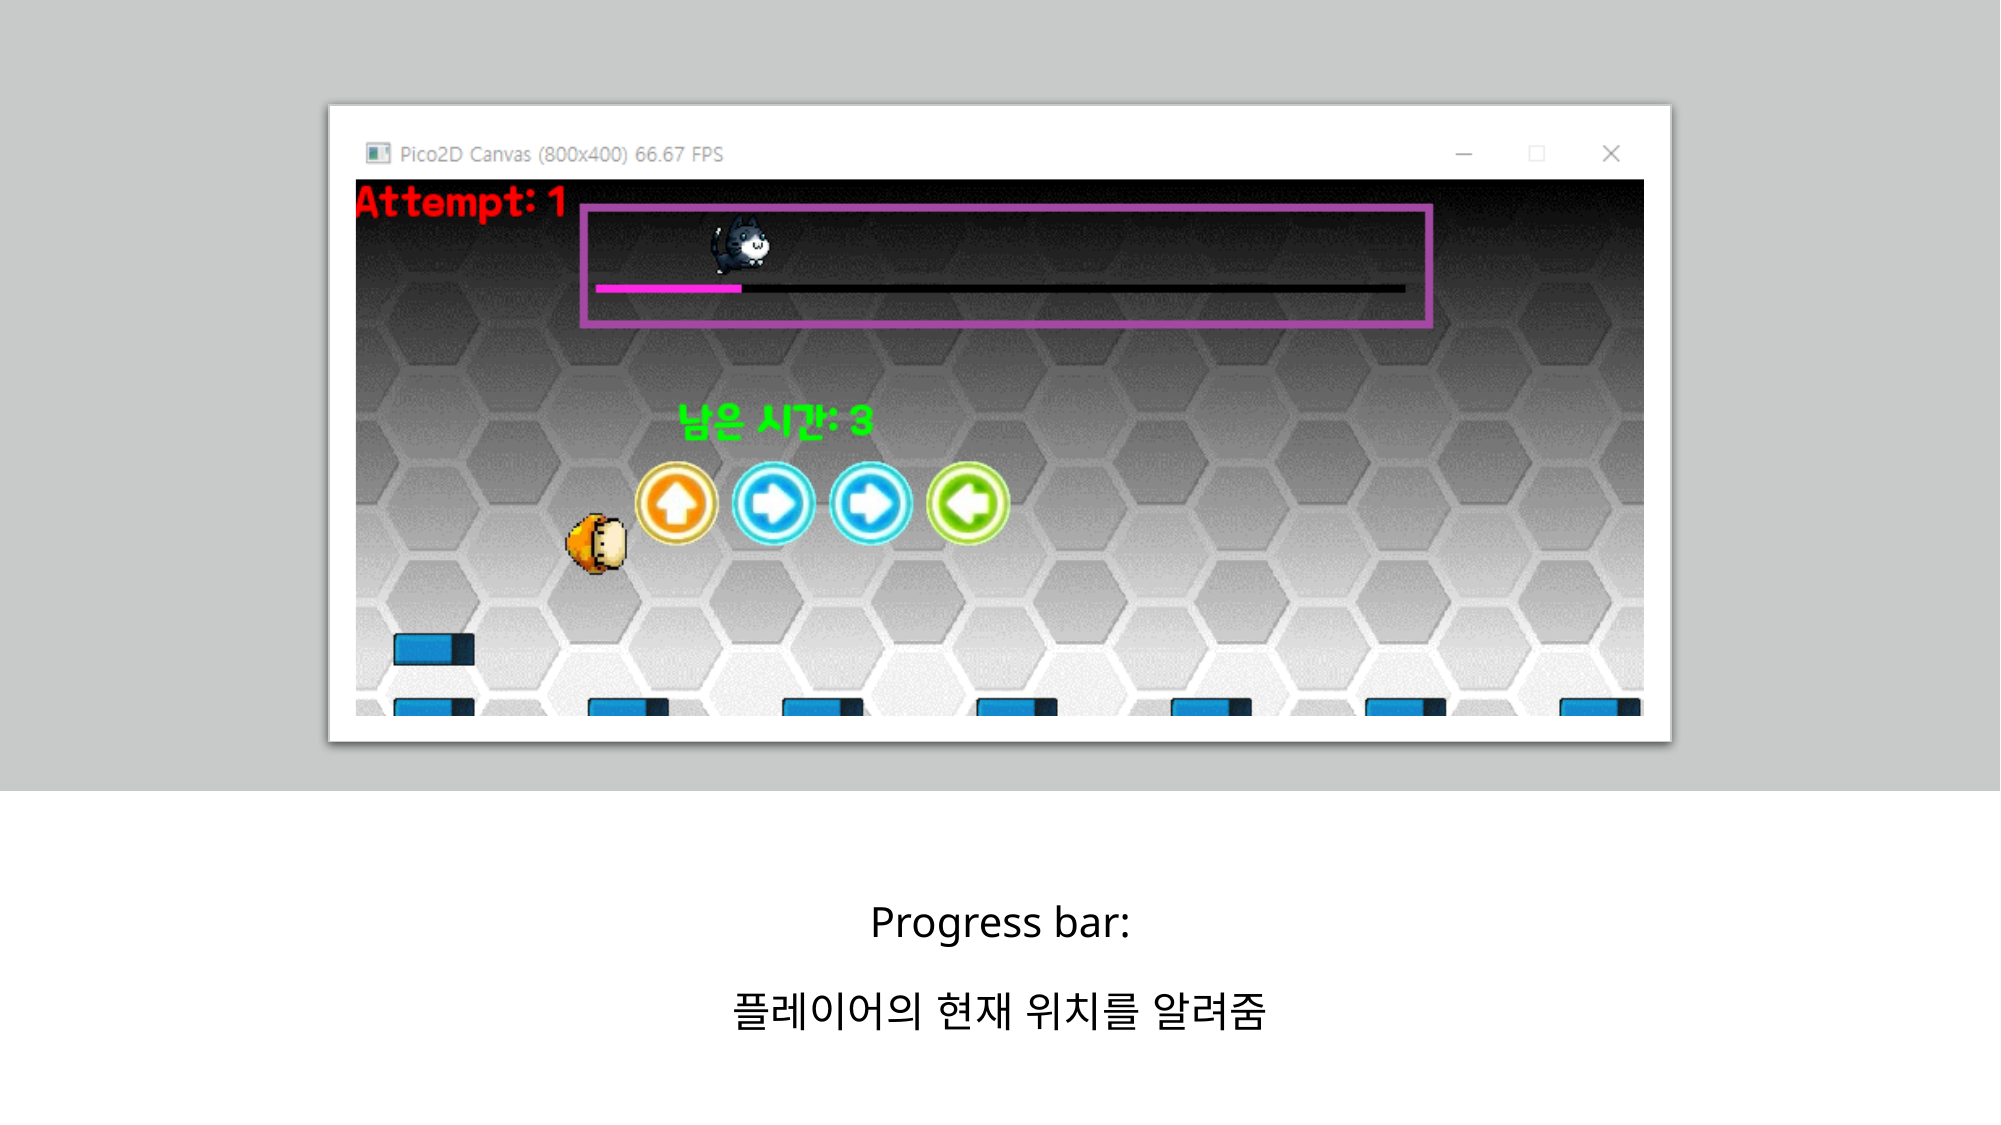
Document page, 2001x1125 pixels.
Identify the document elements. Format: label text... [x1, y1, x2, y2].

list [355, 131, 1645, 716]
text_box [328, 104, 1672, 743]
title Progress bar: 플레이어의 현재 위치를 알려줌 [105, 838, 1895, 1100]
text_box [0, 0, 2000, 792]
